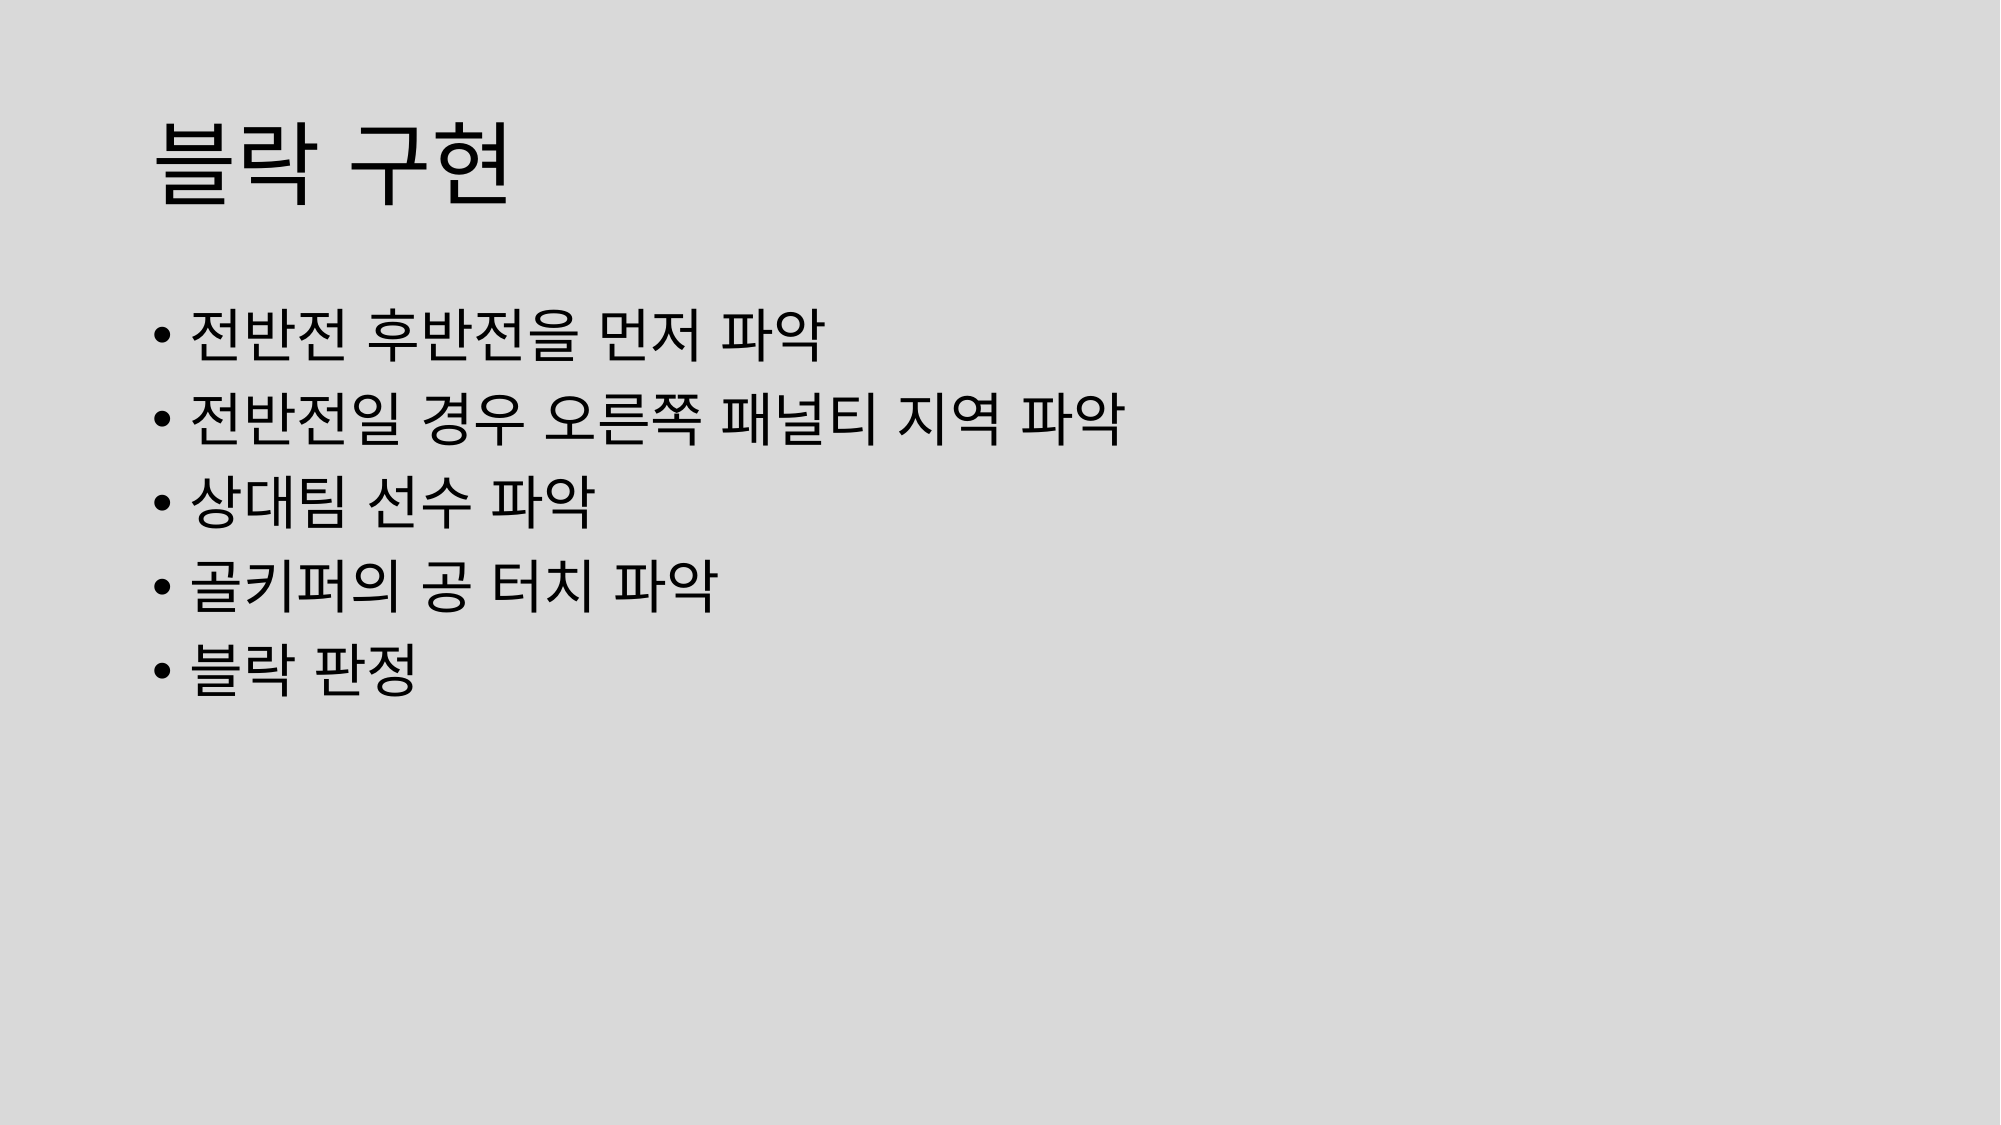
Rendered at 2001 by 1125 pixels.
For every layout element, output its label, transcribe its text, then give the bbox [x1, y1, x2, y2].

title 블락 구현 [137, 59, 1863, 278]
list 전반전 후반전을 먼저 파악 전반전일 경우 오른쪽 패널티 지역 파악 상대팀 선수 파악 골키퍼의 공 터치 파악 블락 판정 [137, 299, 1863, 1014]
